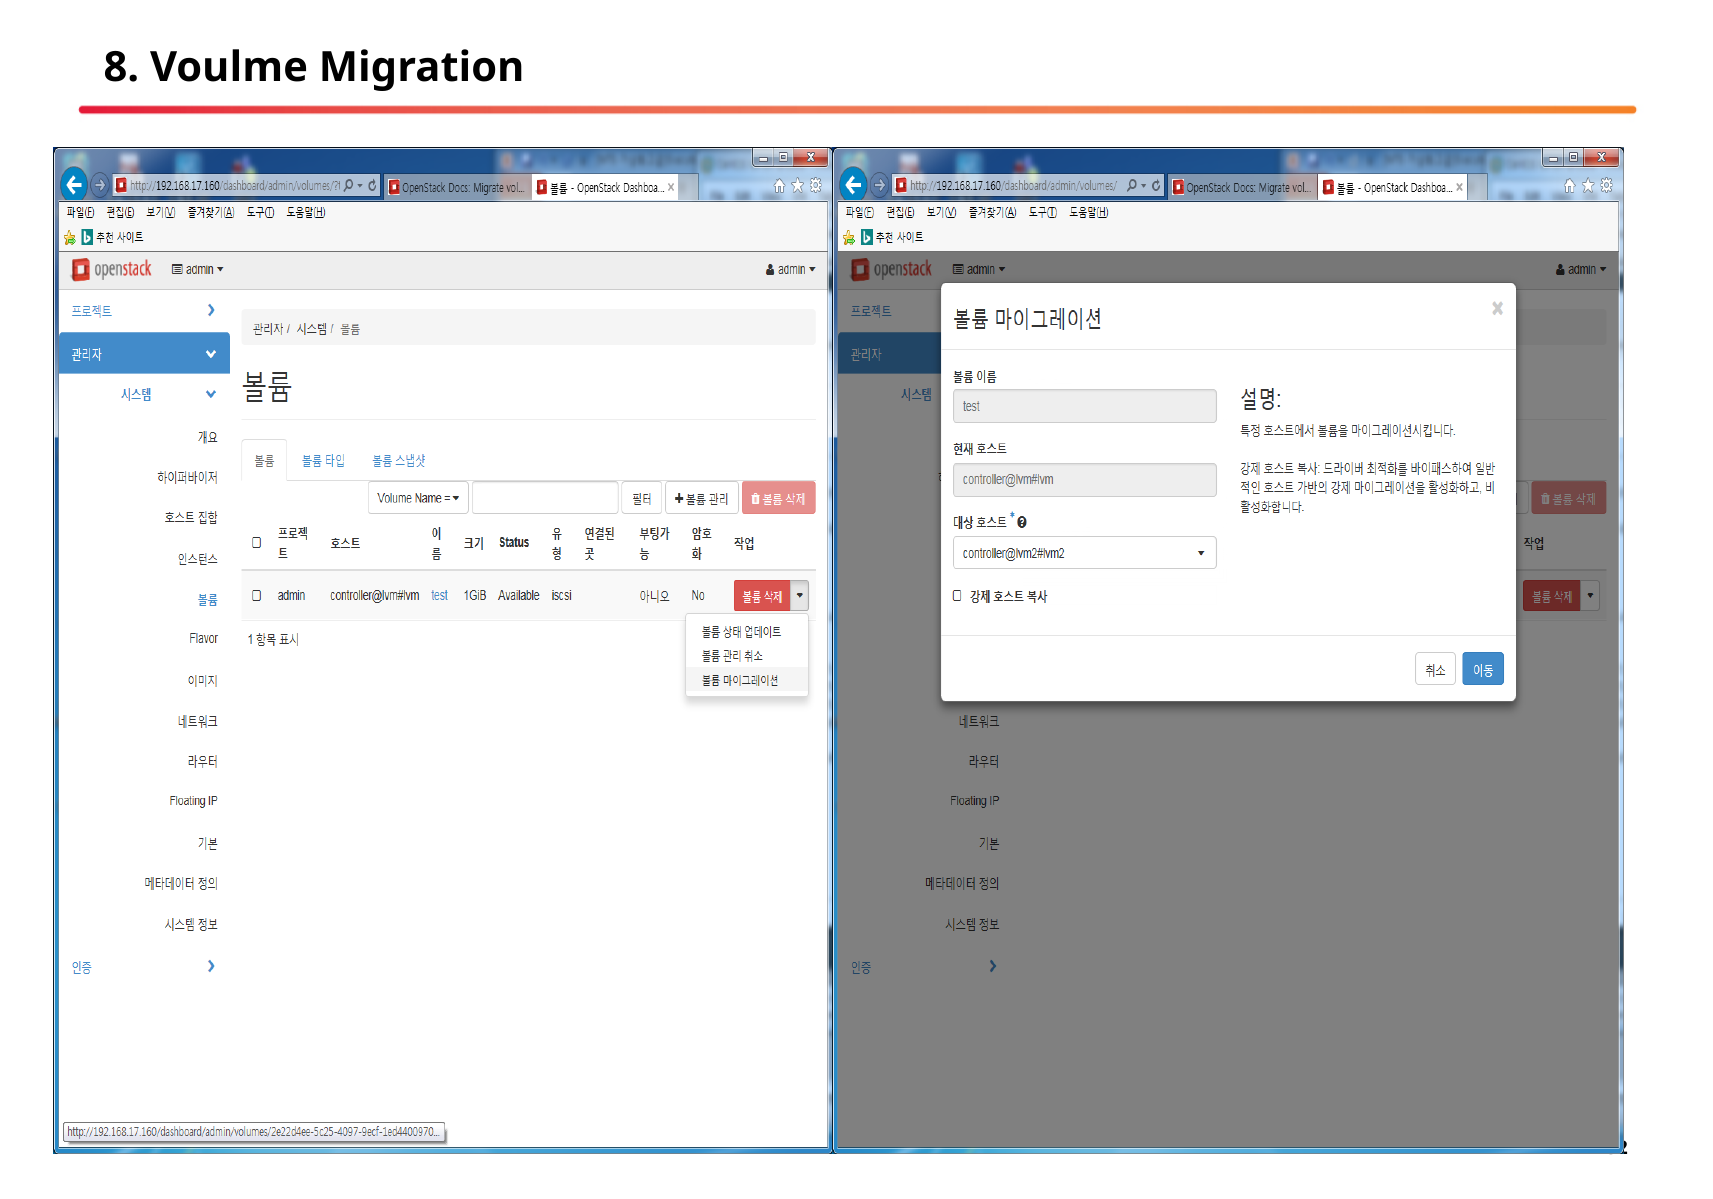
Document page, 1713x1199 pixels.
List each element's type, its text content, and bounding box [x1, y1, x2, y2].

picture [0, 0, 1713, 1199]
title 8. Voulme Migration [88, 32, 1624, 92]
